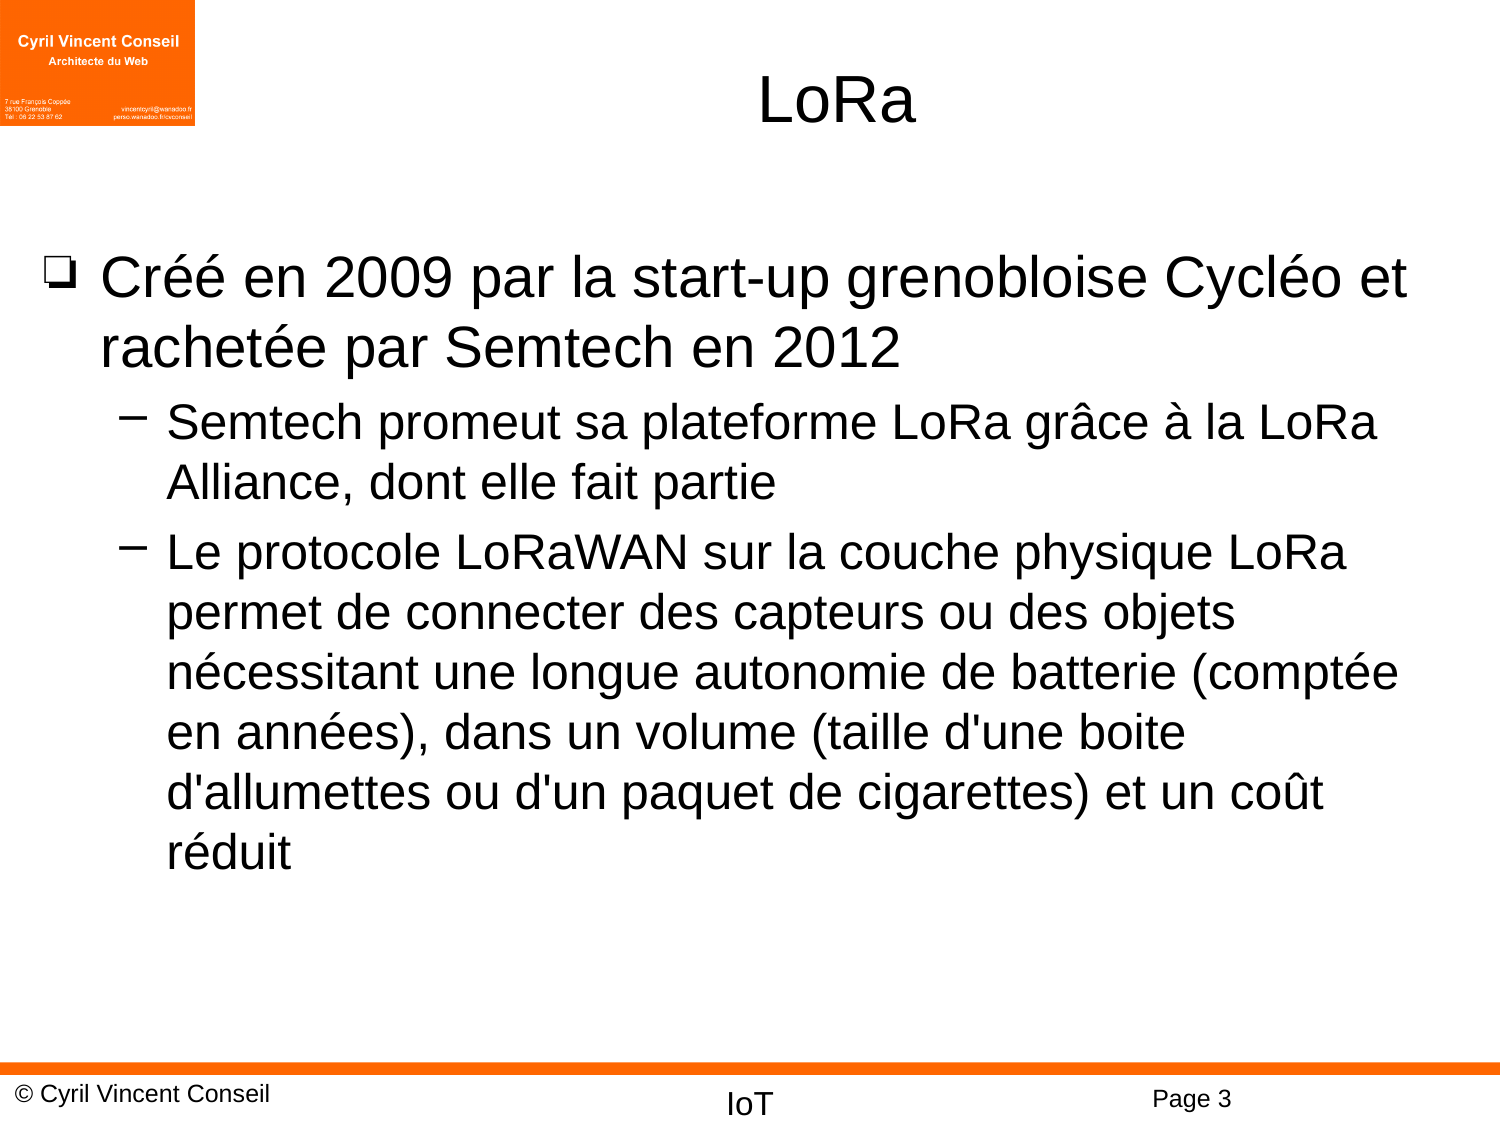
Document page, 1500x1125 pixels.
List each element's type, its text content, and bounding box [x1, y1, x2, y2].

title LoRa [194, 2, 1480, 190]
picture [0, 0, 195, 126]
list Créé en 2009 par la start-up grenobloise Cycléo et rachetée par Semtech en 2012 Semtech promeut sa plateforme LoRa grâce à la LoRa Alliance, dont elle fait partie Le protocole LoRaWAN sur la couche physique LoRa permet de connecter des capteurs ou des objets nécessitant une longue autonomie de batterie (comptée en années), dans un volume (taille d'une boite d'allumettes ou d'un paquet de cigarettes) et un coût réduit [29, 231, 1468, 1059]
